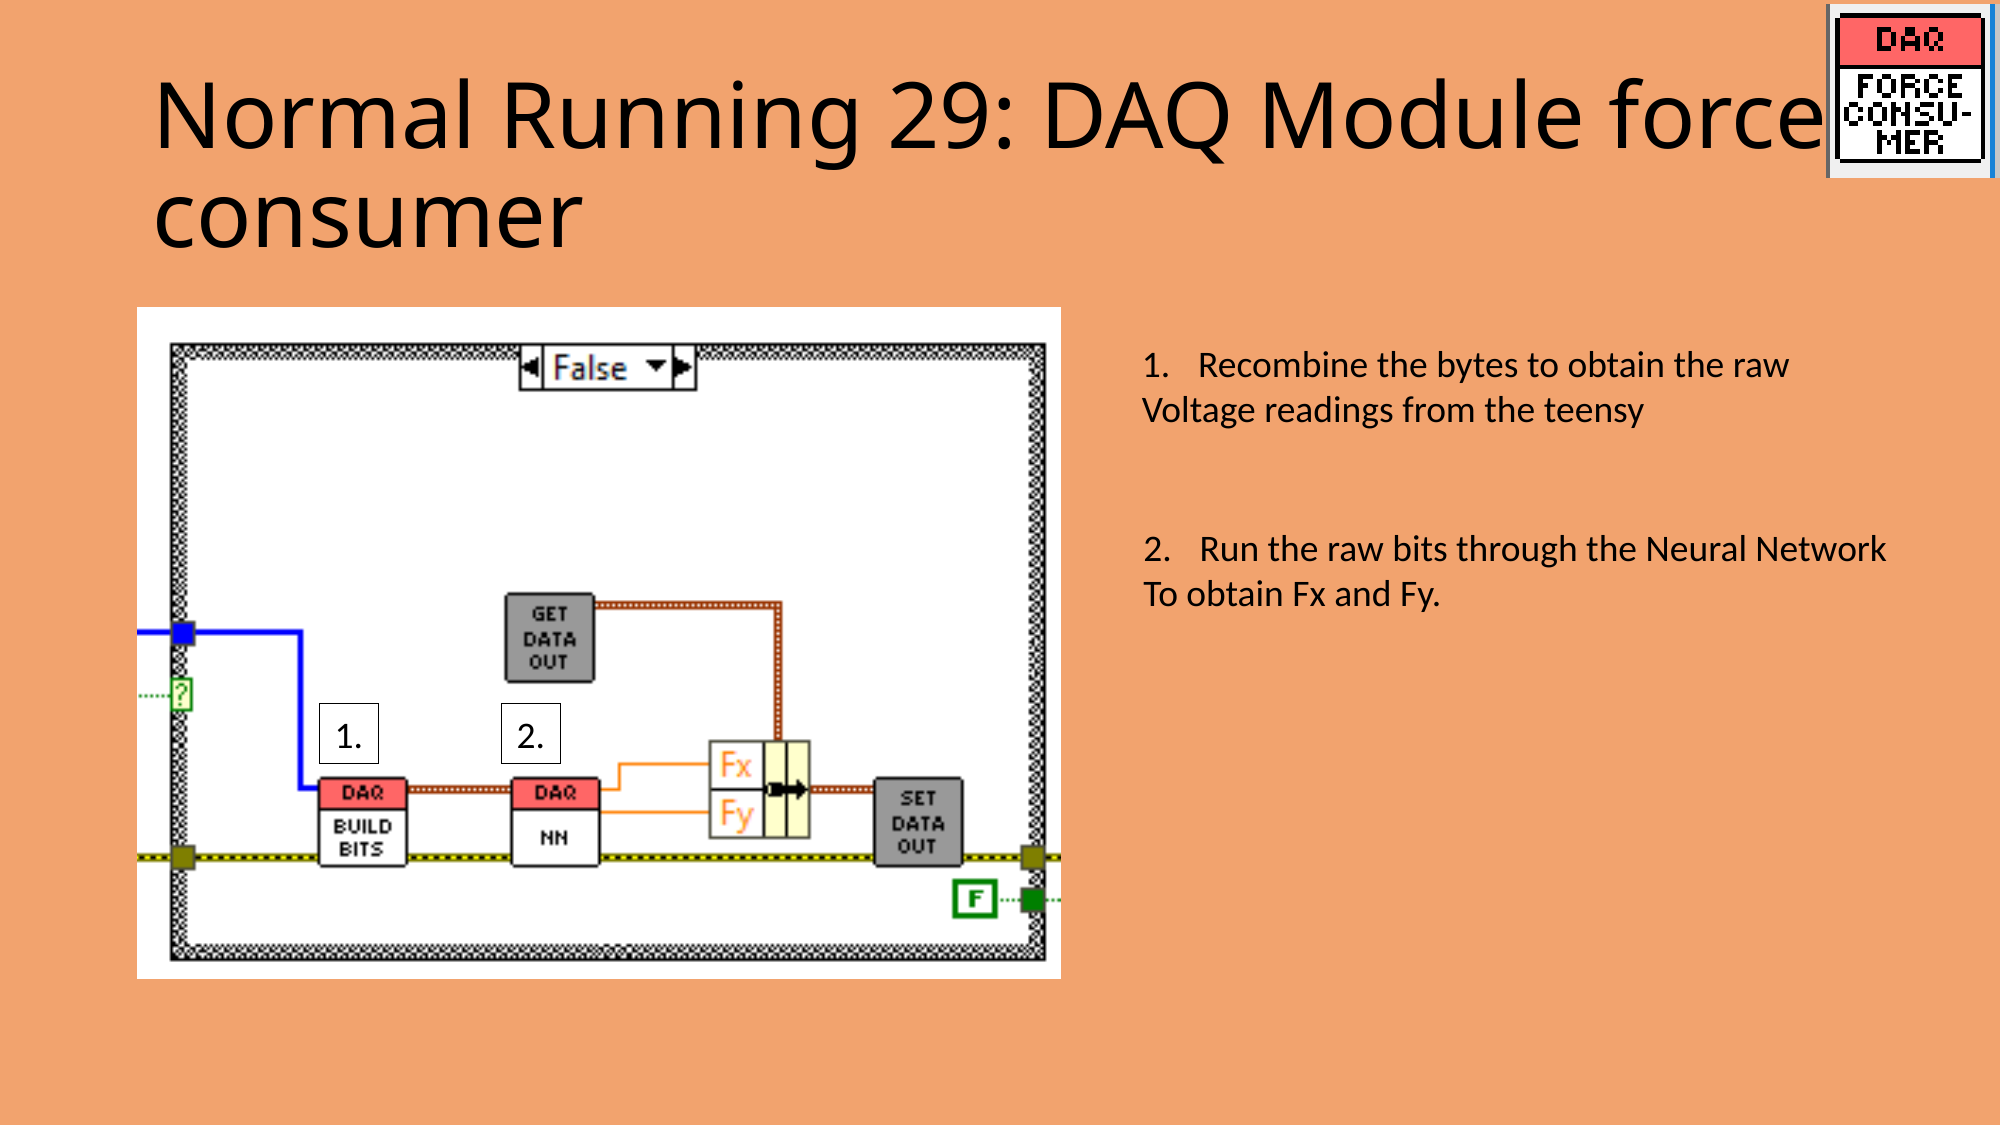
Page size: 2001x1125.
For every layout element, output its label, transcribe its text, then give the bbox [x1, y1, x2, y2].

picture [1826, 4, 2000, 178]
title Normal Running 29: DAQ Module force consumer [137, 59, 1863, 278]
picture [137, 307, 1061, 980]
text_box Recombine the bytes to obtain the raw Voltage readings from the teensy [1127, 333, 1806, 438]
text_box Run the raw bits through the Neural Network To obtain Fx and Fy. [1128, 517, 1903, 622]
